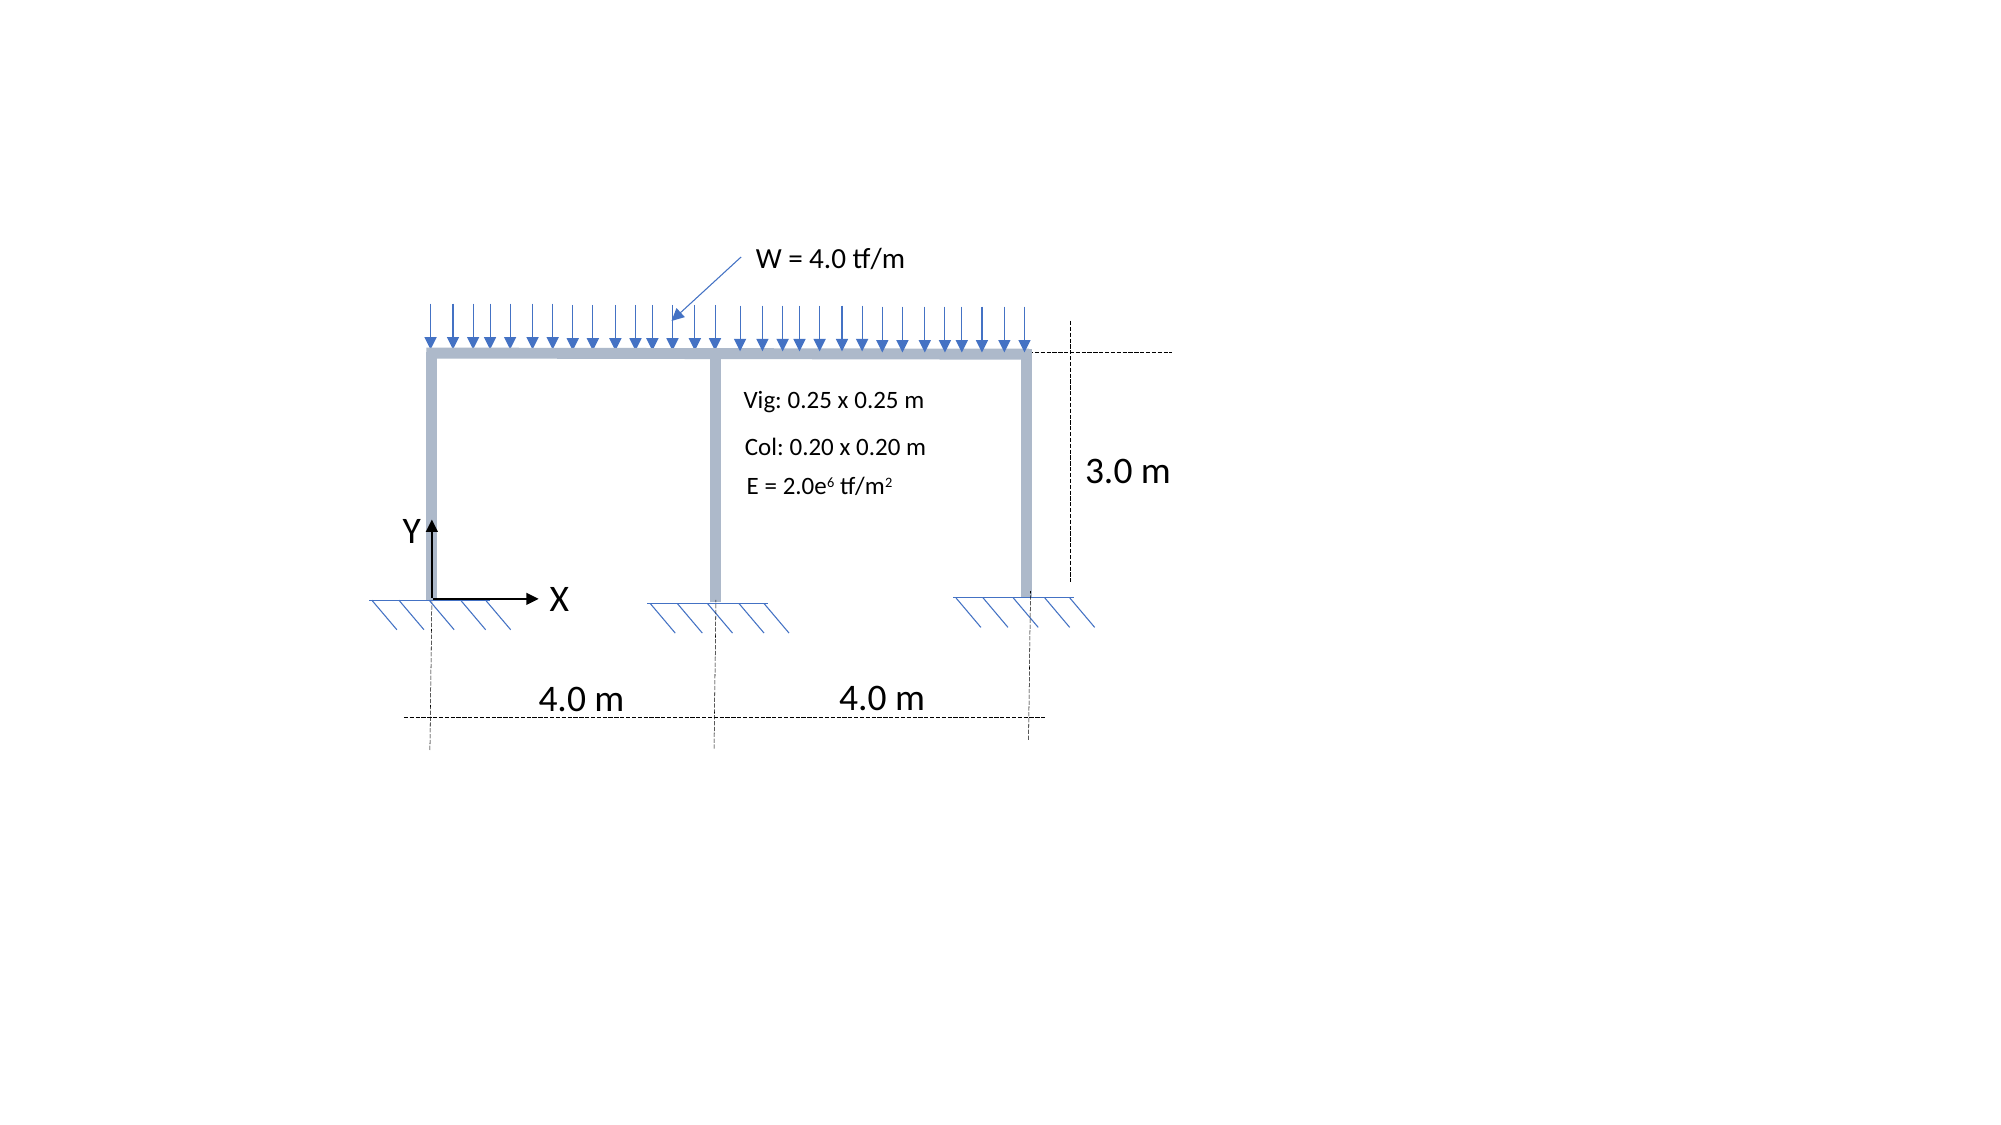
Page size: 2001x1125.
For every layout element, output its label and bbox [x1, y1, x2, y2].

text_box [368, 232, 1187, 750]
